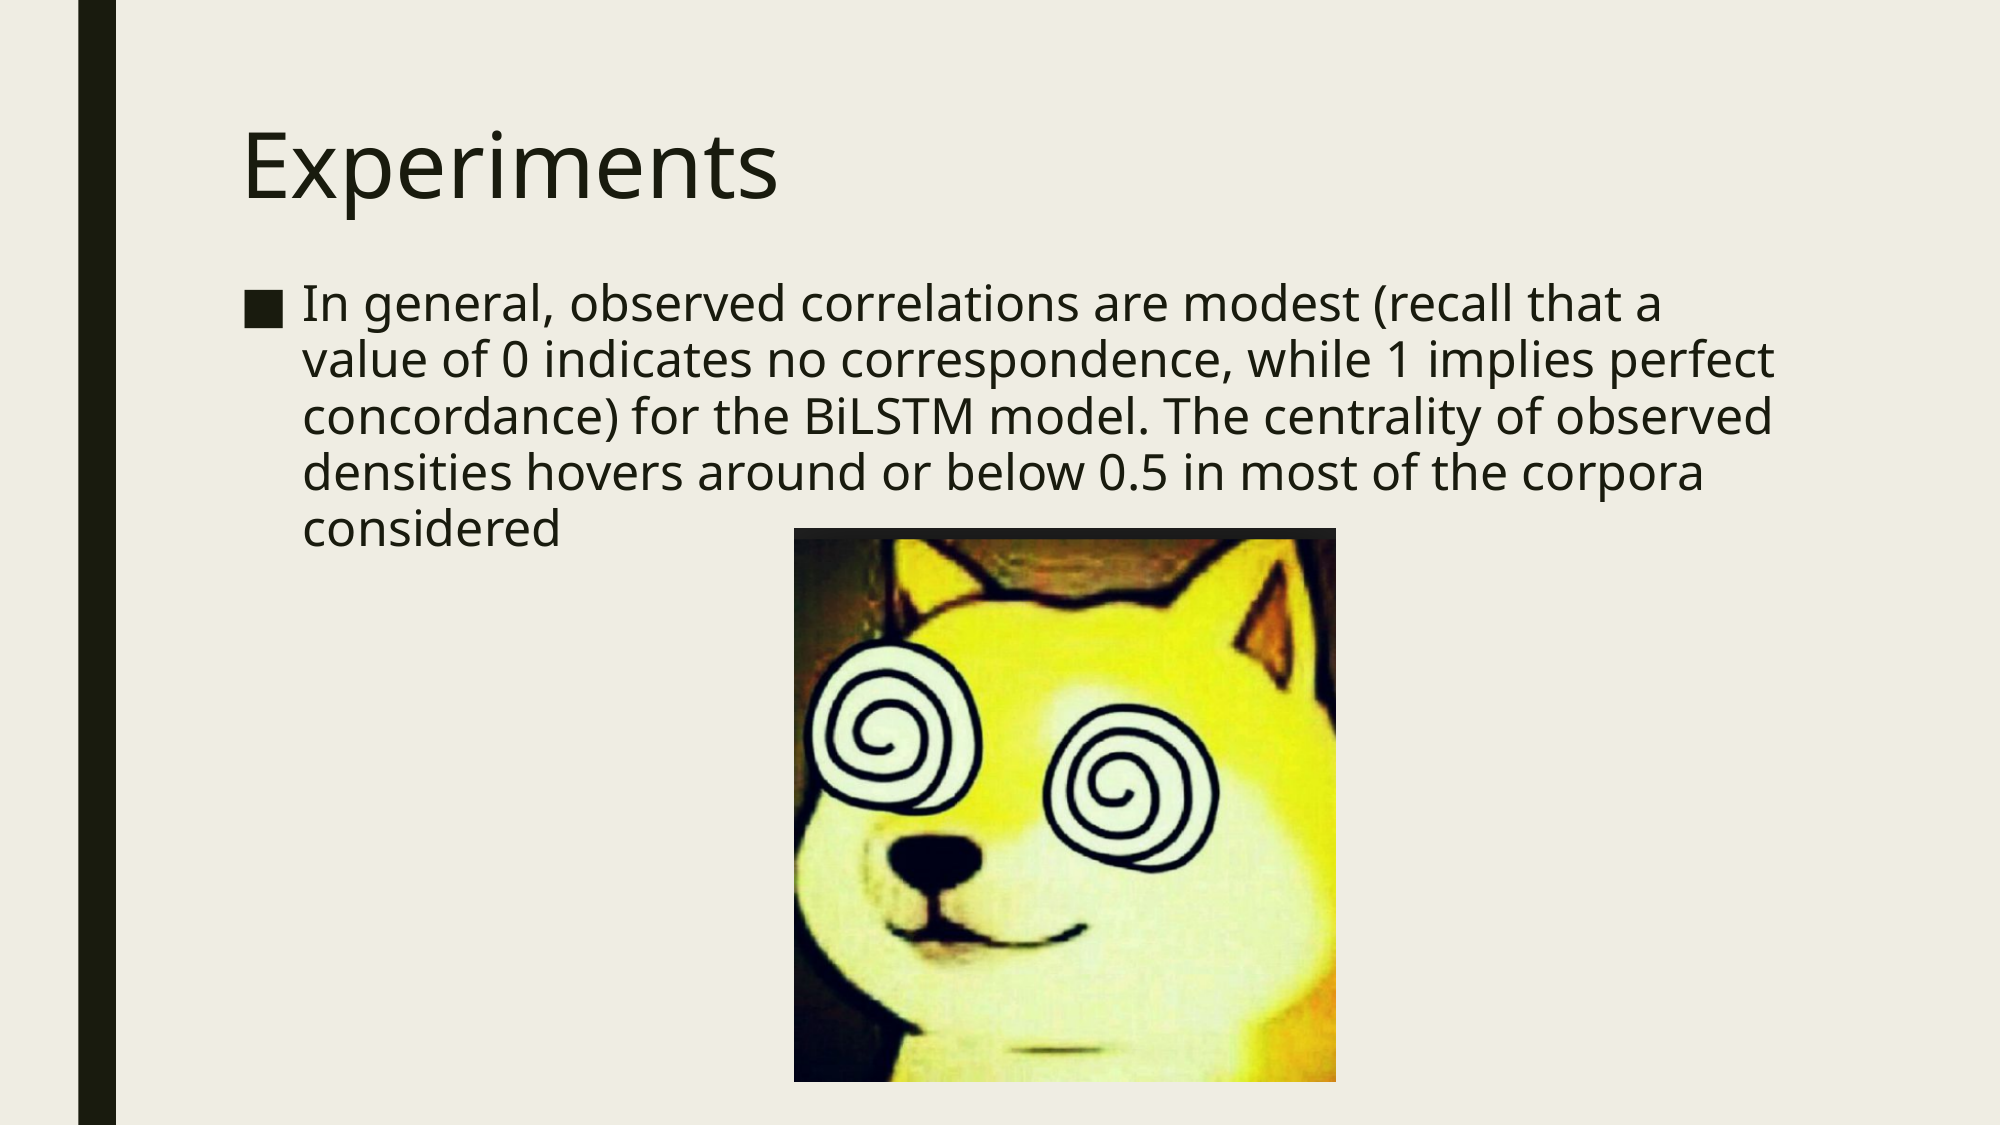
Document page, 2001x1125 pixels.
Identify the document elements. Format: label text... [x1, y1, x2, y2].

title Experiments [225, 112, 1800, 268]
list In general, observed correlations are modest (recall that a value of 0 indicates no correspondence, while 1 implies perfect concordance) for the BiLSTM model. The centrality of observed densities hovers around or below 0.5 in most of the corpora considered [225, 268, 1800, 857]
picture [794, 528, 1336, 1082]
